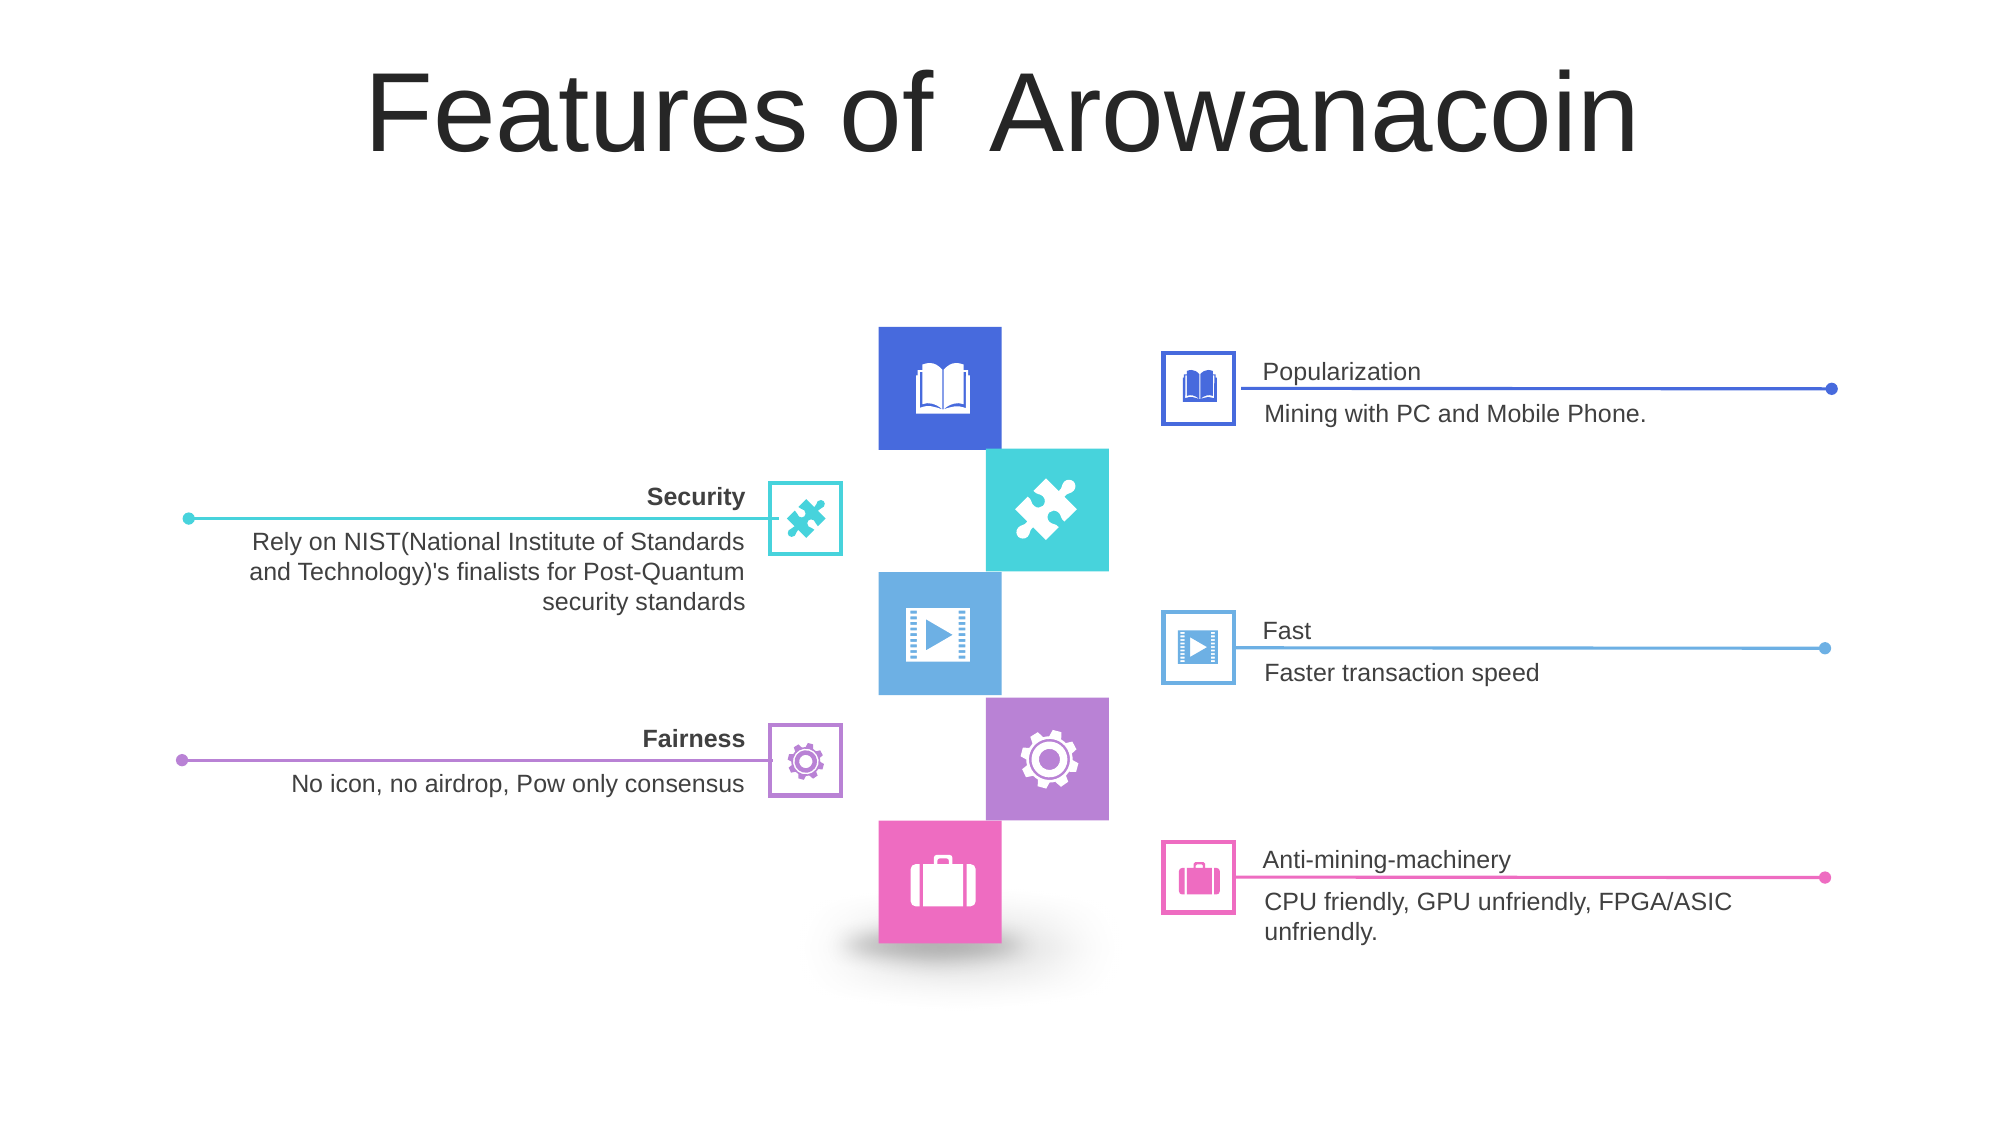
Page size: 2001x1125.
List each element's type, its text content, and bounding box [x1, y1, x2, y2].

text_box [1181, 368, 1218, 403]
text_box Anti-mining-machinery [1247, 836, 1804, 875]
text_box Faster transaction speed [1249, 650, 1805, 694]
text_box [1163, 611, 1235, 684]
text_box [785, 497, 828, 540]
text_box Popularization [1247, 347, 1804, 387]
text_box [786, 741, 827, 782]
text_box [1163, 841, 1235, 878]
text_box [1163, 352, 1235, 425]
text_box Fast [1247, 607, 1804, 646]
text_box [1177, 629, 1219, 665]
text_box Mining with PC and Mobile Phone. [1249, 391, 1805, 435]
text_box [769, 724, 842, 797]
text_box No icon, no airdrop, Pow only consensus [205, 762, 761, 805]
list Features of Arowanacoin [53, 55, 1952, 175]
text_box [684, 878, 1235, 1017]
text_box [878, 326, 1109, 944]
text_box Rely on NIST(National Institute of Standards and Technology)'s finalists for Post-Quantum security standards [205, 520, 761, 624]
text_box Fairness [205, 714, 761, 759]
text_box [769, 482, 842, 555]
text_box Security [205, 473, 761, 517]
text_box CPU friendly, GPU unfriendly, FPGA/ASIC unfriendly. [1249, 880, 1805, 953]
text_box [1177, 861, 1221, 878]
